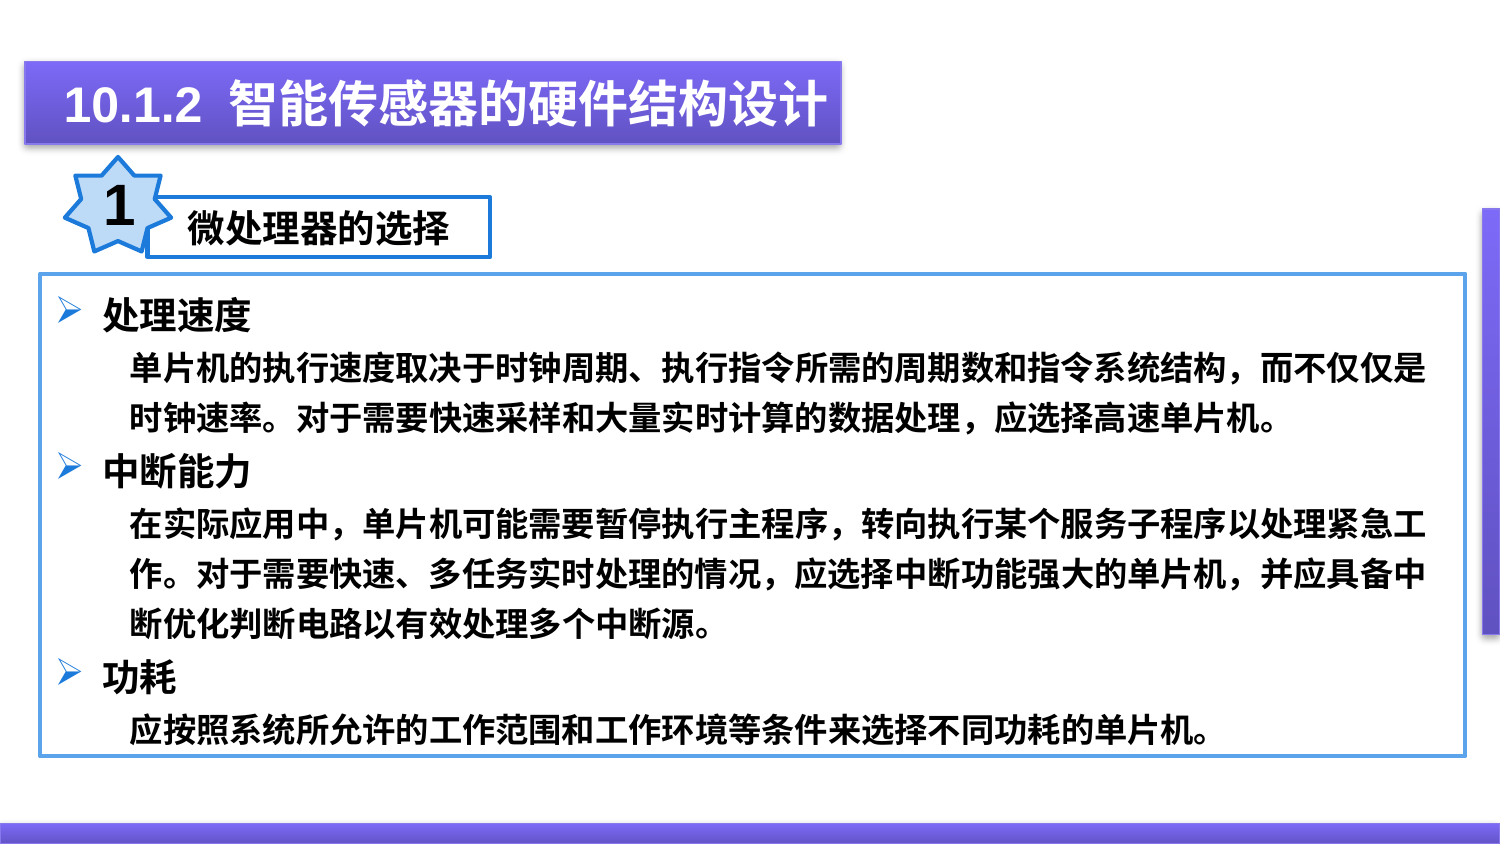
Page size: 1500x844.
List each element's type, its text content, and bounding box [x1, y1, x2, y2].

text_box 10.1.2 智能传感器的硬件结构设计 [9, 83, 819, 158]
text_box 10.1.2 智能传感器的硬件结构设计 [34, 65, 844, 141]
text_box 微处理器的选择 [145, 195, 492, 259]
text_box 处理速度 单片机的执行速度取决于时钟周期、执行指令所需的周期数和指令系统结构，而不仅仅是时钟速率。对于需要快速采样和大量实时计算的数据处理，应选择高速单片机。 中断能力 在实际应用中，单片机可能需要暂停执行主程序，转向执行某个服务子程序以处理紧急工作。对于需要快速、多任务实时处理的情况，应选择中断功能强大的单片机，并应具备中断优化判断电路以有效处理多个中断源。 功耗 应按照系统所允许的工作范围和工作环境等条件来选择不同功耗的单片机。 [38, 272, 1467, 758]
text_box [24, 61, 842, 145]
text_box 1 [62, 154, 174, 254]
